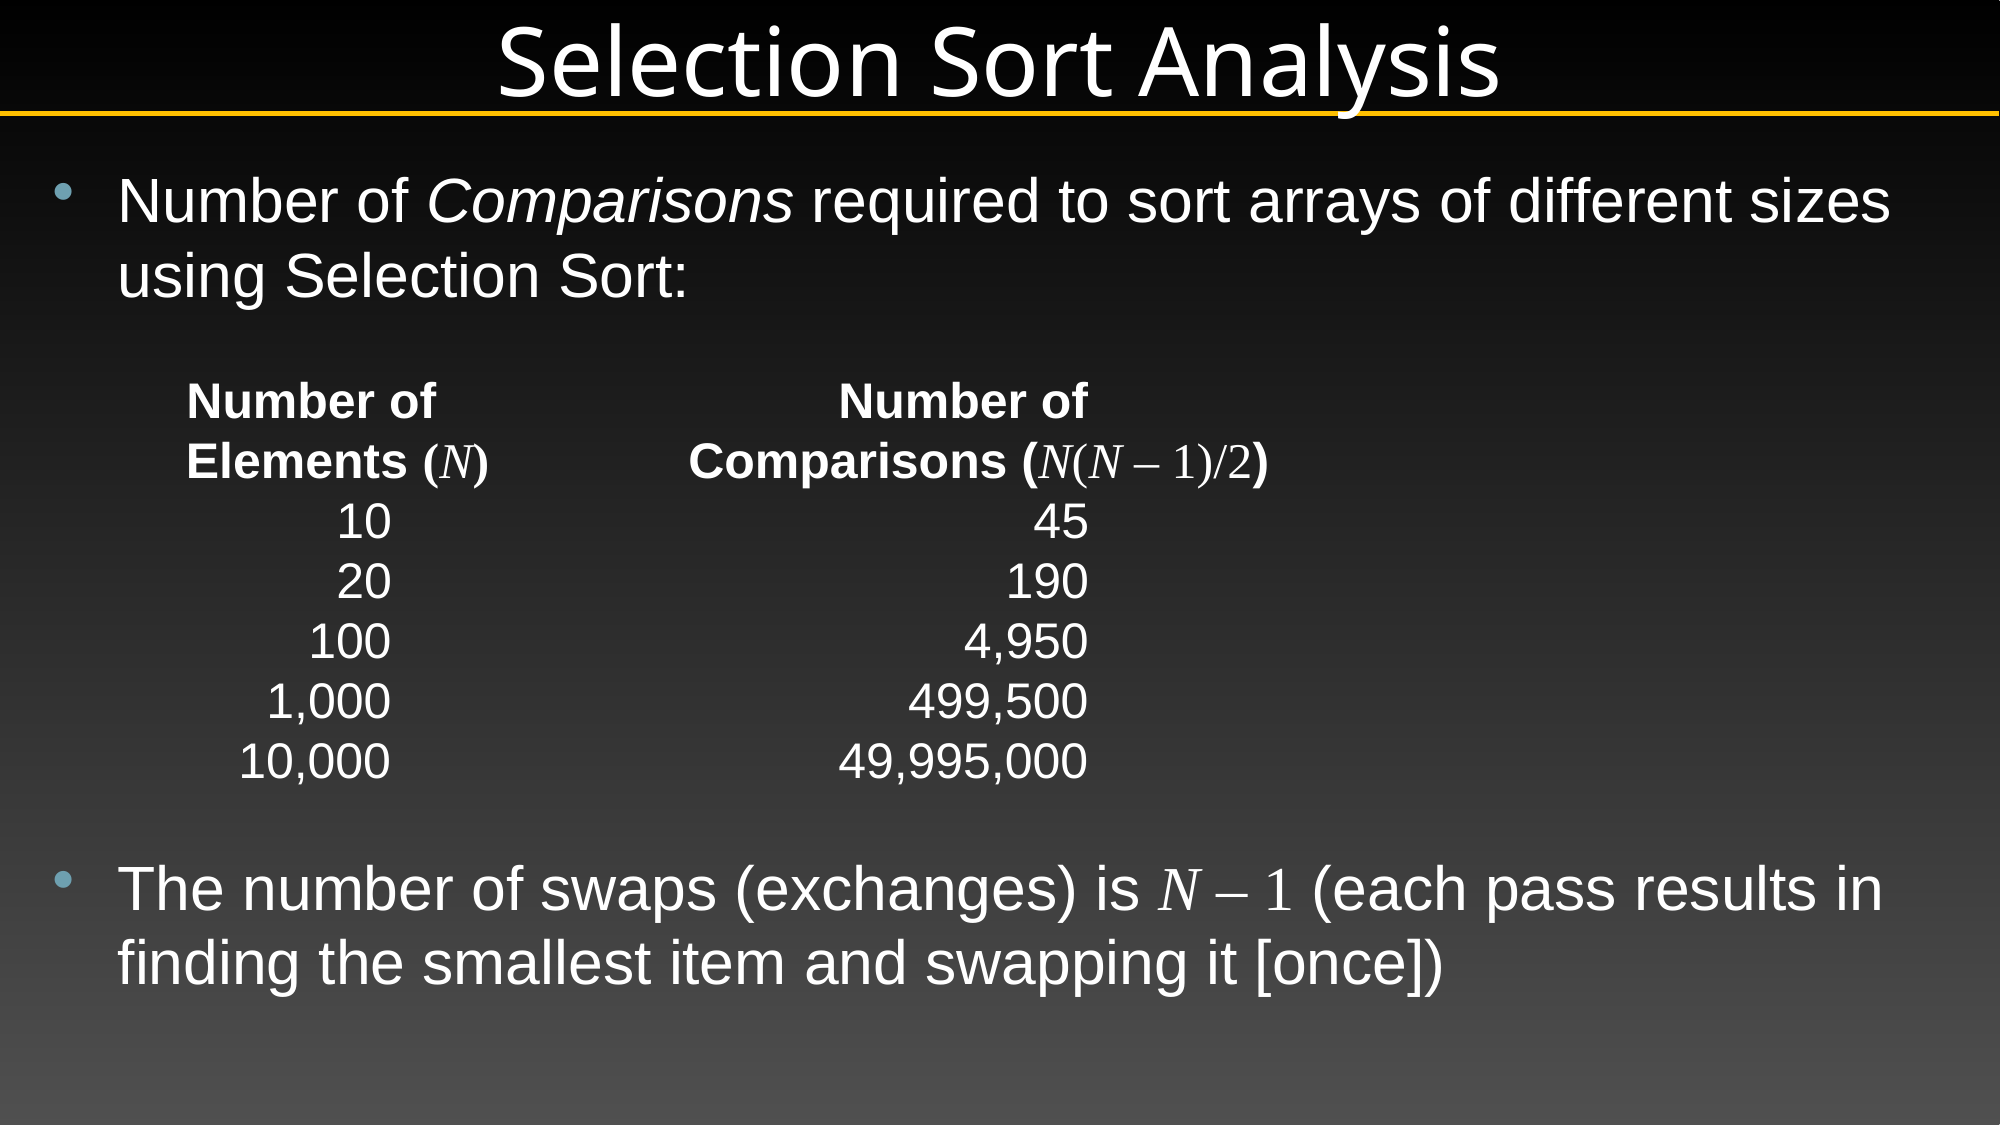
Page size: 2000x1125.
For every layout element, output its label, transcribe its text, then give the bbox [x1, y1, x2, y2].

text_box Number of Number of Elements (N) Comparisons (N(N – 1)/2) 10 45 20 190 100 4,950 1,000 499,500 10,000 49,995,000 [73, 360, 1835, 796]
title Selection Sort Analysis [0, 0, 2000, 116]
list Number of Comparisons required to sort arrays of different sizes using Selection Sort: The number of swaps (exchanges) is N – 1 (each pass results in finding the smallest item and swapping it [once]) [33, 152, 1975, 1086]
